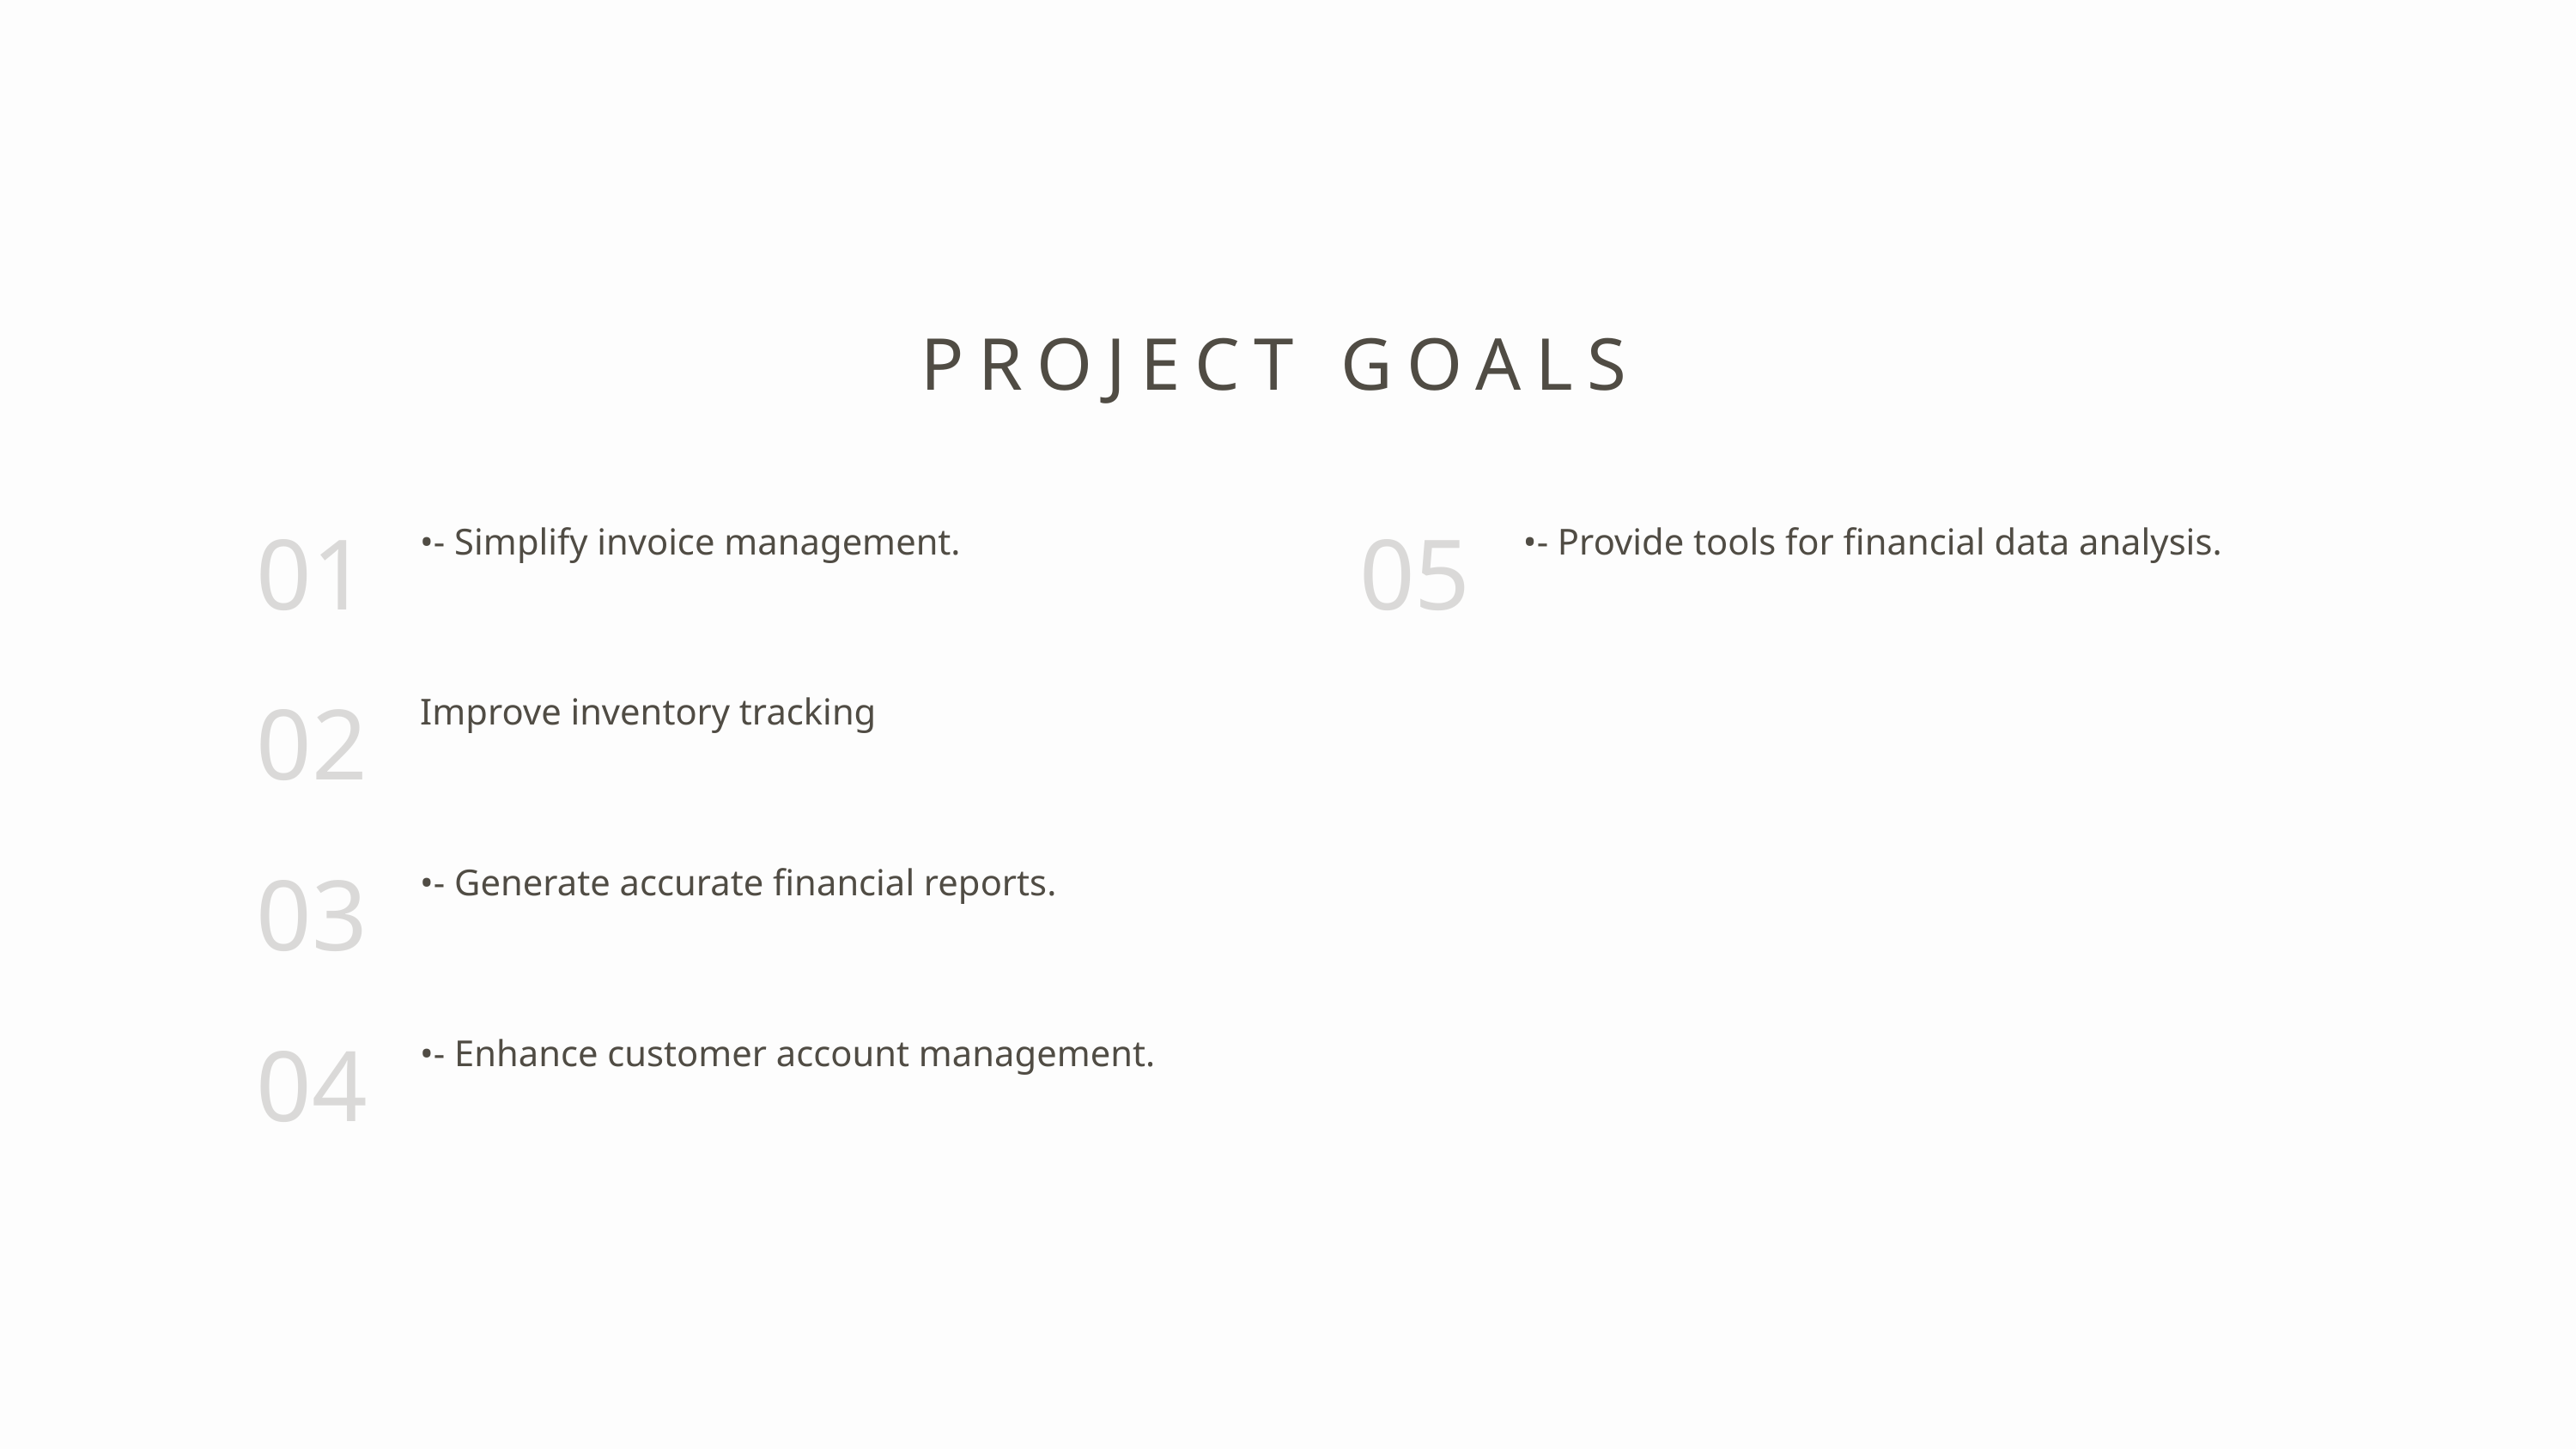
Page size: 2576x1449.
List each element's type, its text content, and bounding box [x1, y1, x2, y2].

text_box 05 [1334, 493, 1496, 629]
text_box 02 [232, 663, 392, 800]
text_box Improve inventory tracking [420, 682, 1241, 732]
text_box 01 [232, 493, 392, 629]
text_box 04 [232, 1004, 392, 1142]
text_box •- Generate accurate financial reports. [420, 852, 1241, 954]
text_box •- Provide tools for financial data analysis. [1522, 512, 2344, 612]
text_box •- Simplify invoice management. [420, 512, 1241, 612]
text_box •- Enhance customer account management. [420, 1023, 1241, 1125]
text_box 03 [232, 834, 392, 971]
text_box PROJECT GOALS [623, 304, 1925, 405]
